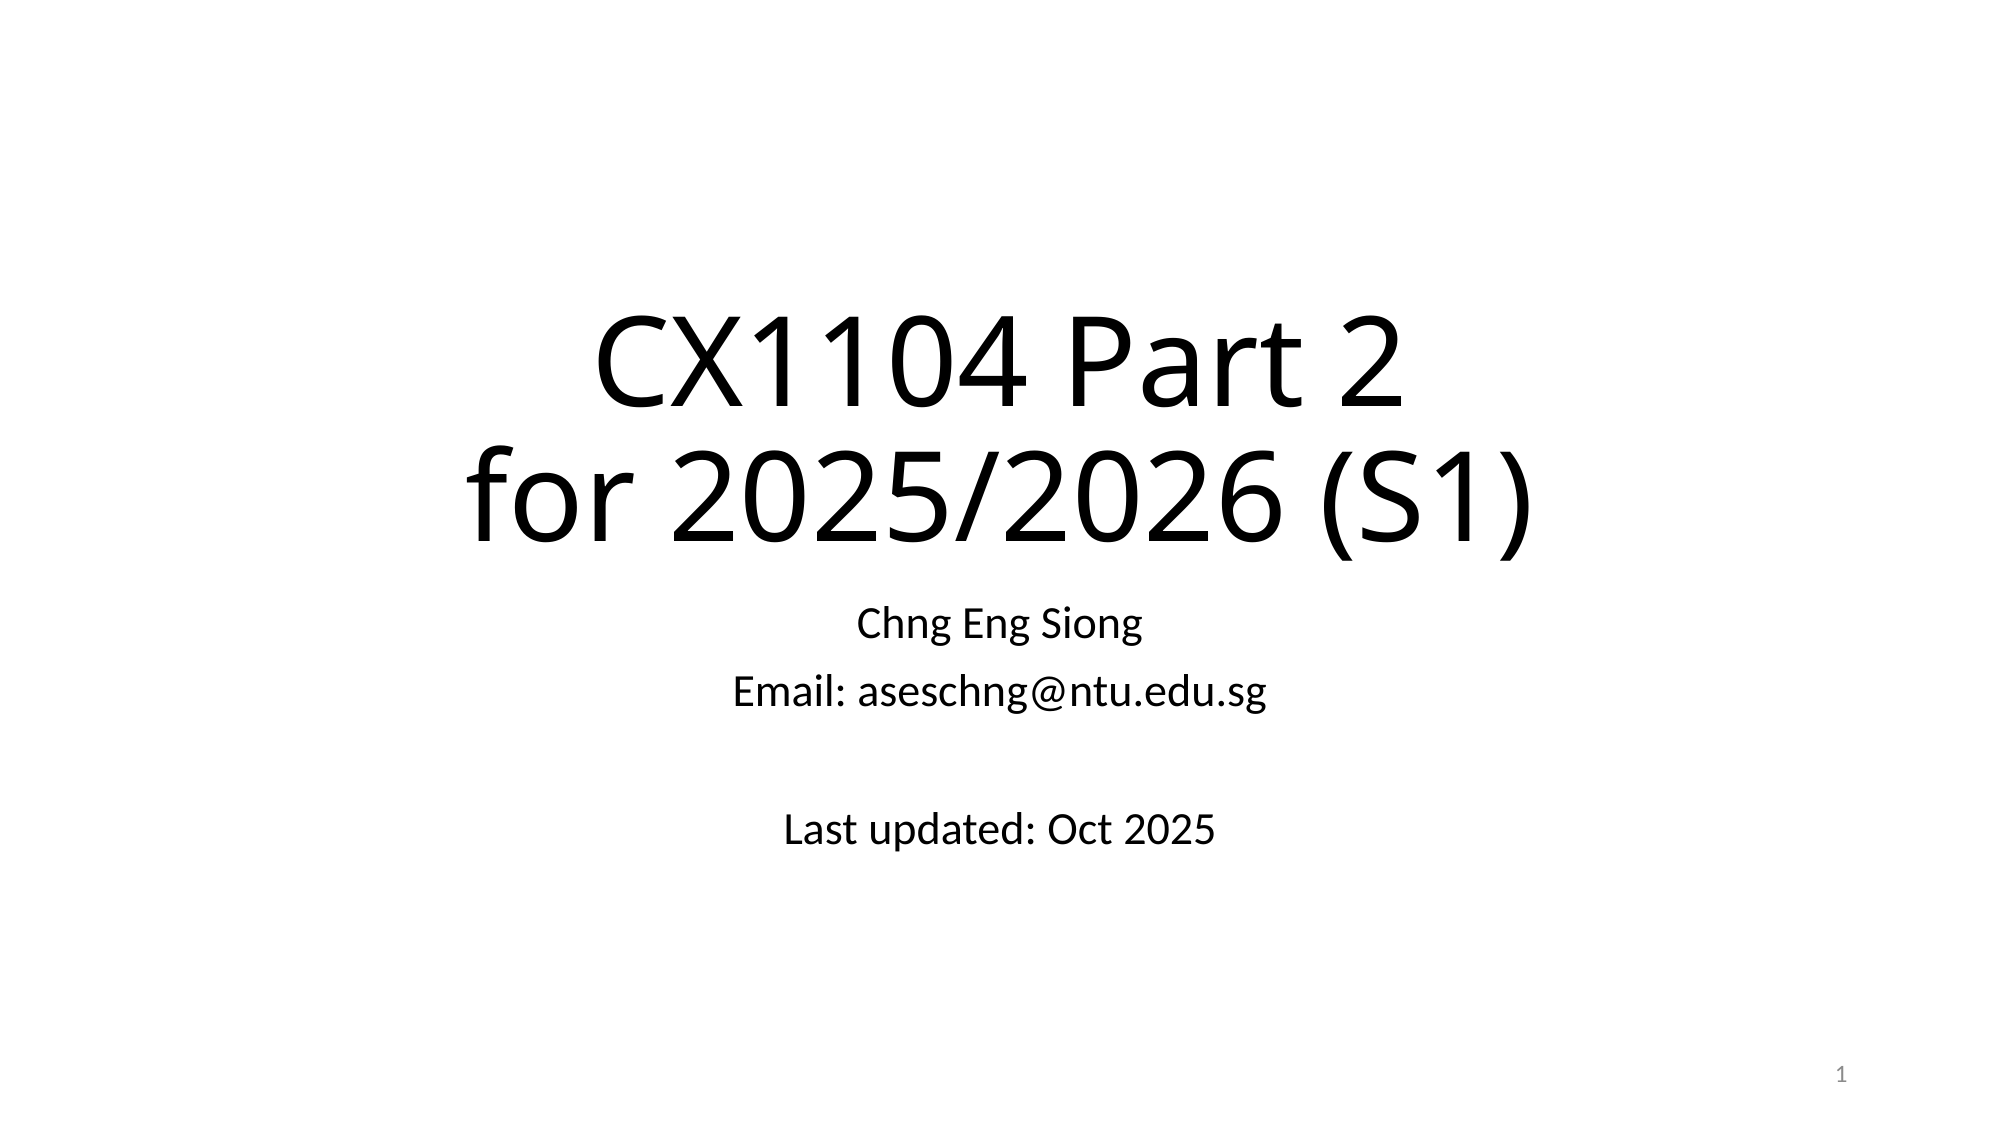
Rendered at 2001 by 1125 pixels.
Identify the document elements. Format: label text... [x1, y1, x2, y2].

slide_number 1 [1412, 1042, 1863, 1103]
subtitle Chng Eng Siong Email: aseschng@ntu.edu.sg Last updated: Oct 2025 [249, 590, 1750, 863]
title CX1104 Part 2 for 2025/2026 (S1) [249, 184, 1750, 576]
